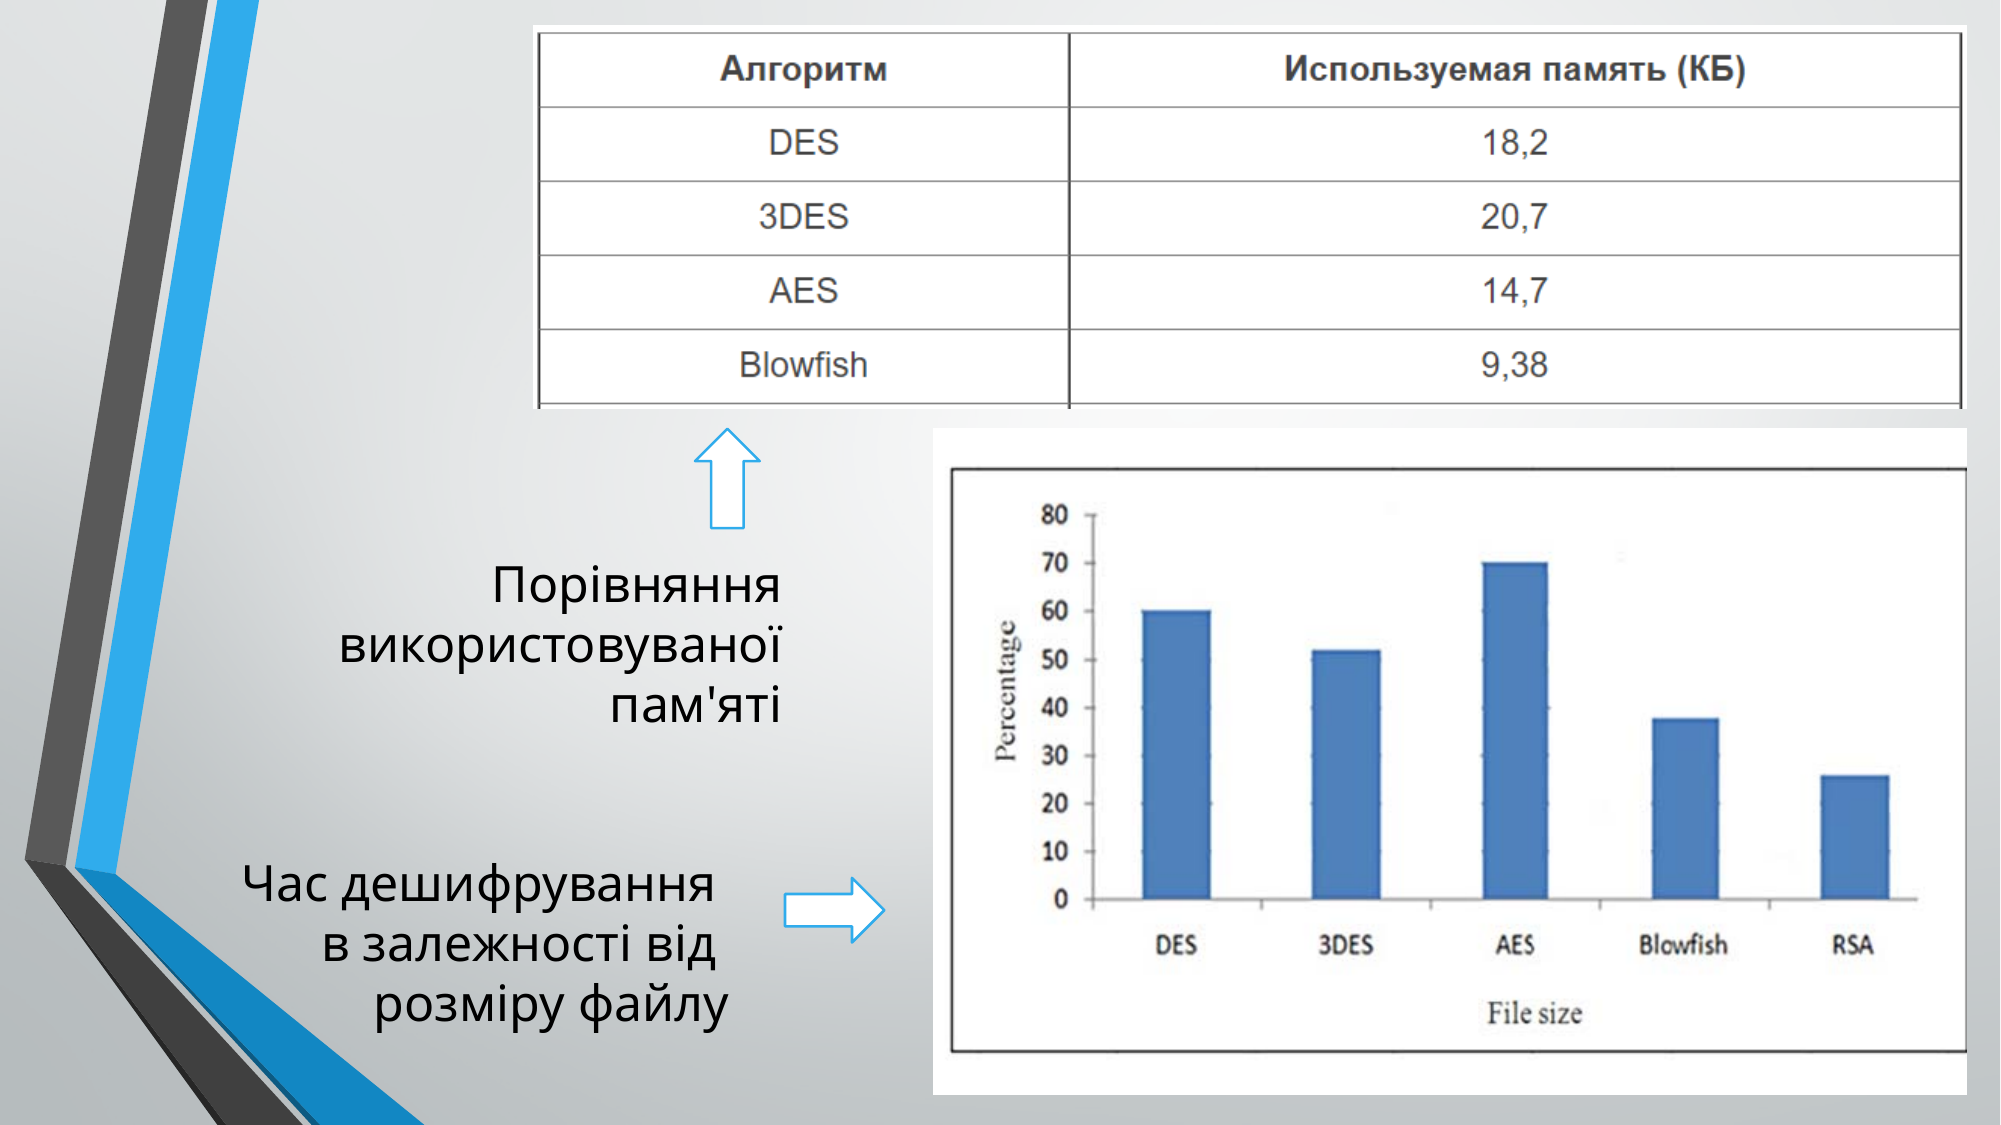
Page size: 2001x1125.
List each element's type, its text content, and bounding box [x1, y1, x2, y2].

text_box [783, 876, 886, 944]
text_box Час дешифрування в залежності від розміру файлу [226, 843, 745, 1039]
picture [533, 25, 1967, 410]
text_box Порівняння використовуваної пам'яті [323, 544, 797, 740]
picture [932, 428, 1967, 1095]
text_box [693, 427, 761, 530]
